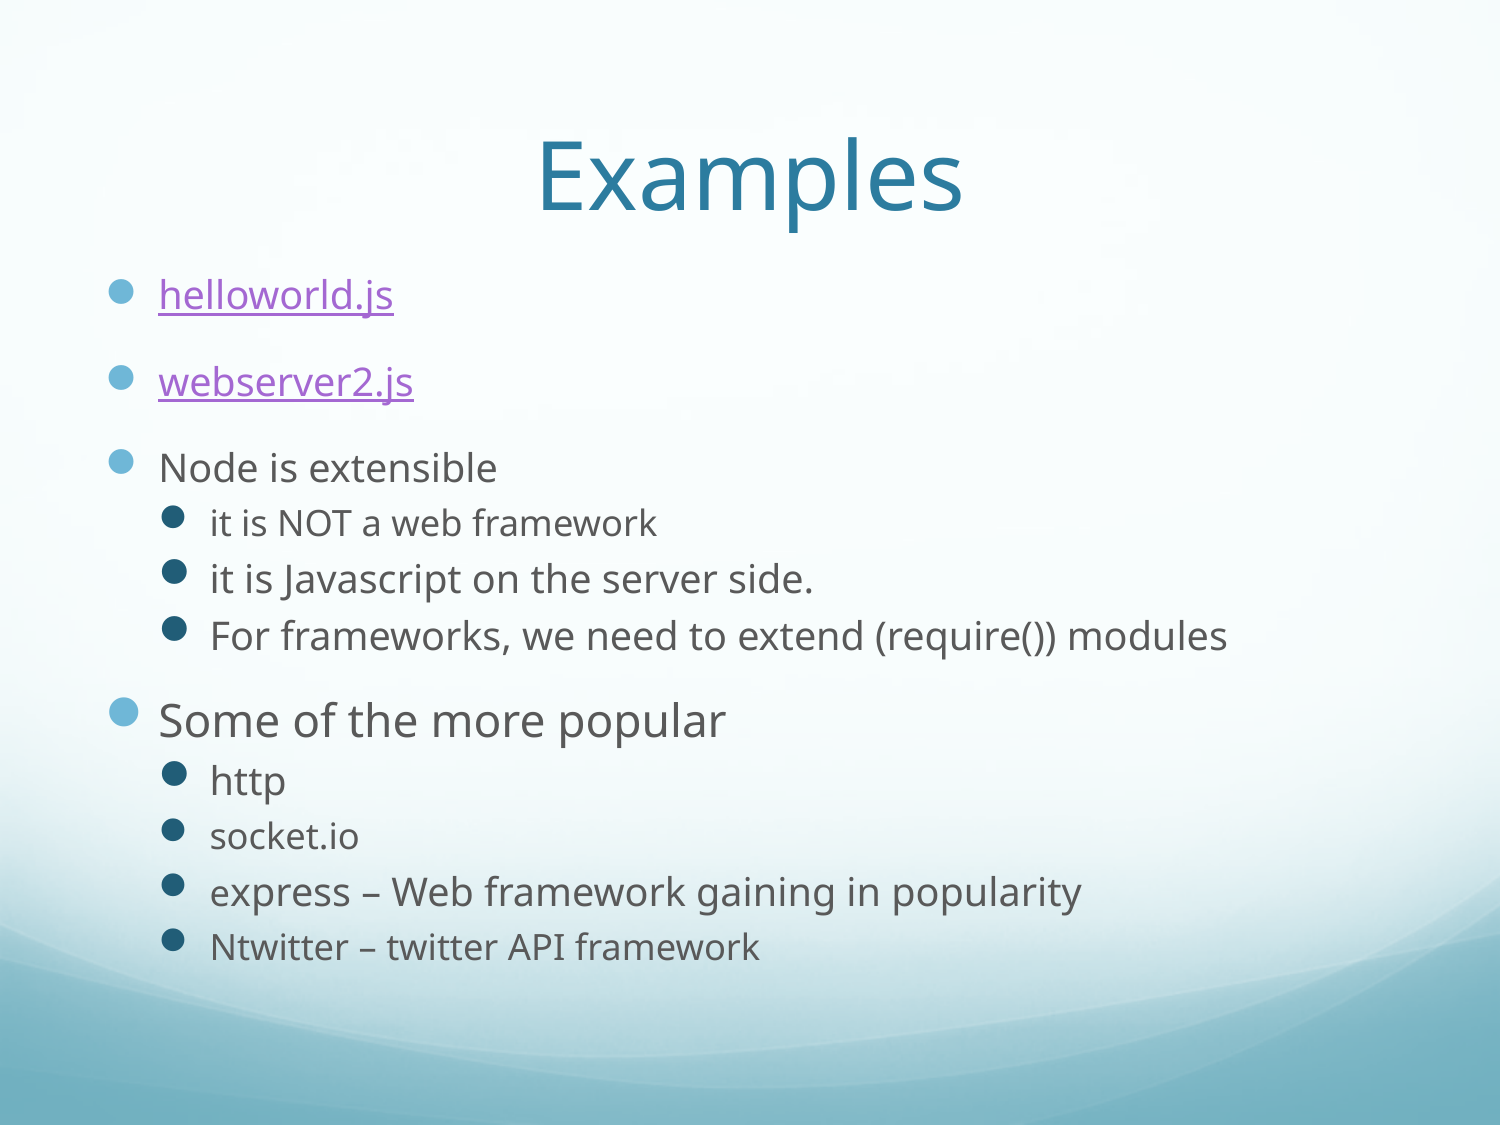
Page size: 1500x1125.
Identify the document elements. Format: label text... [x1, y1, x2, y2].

list helloworld.js webserver2.js Node is extensible it is NOT a web framework it is Javascript on the server side. For frameworks, we need to extend (require()) modules Some of the more popular http socket.io express – Web framework gaining in popularity Ntwitter – twitter API framework [90, 262, 1410, 975]
title Examples [90, 17, 1410, 237]
